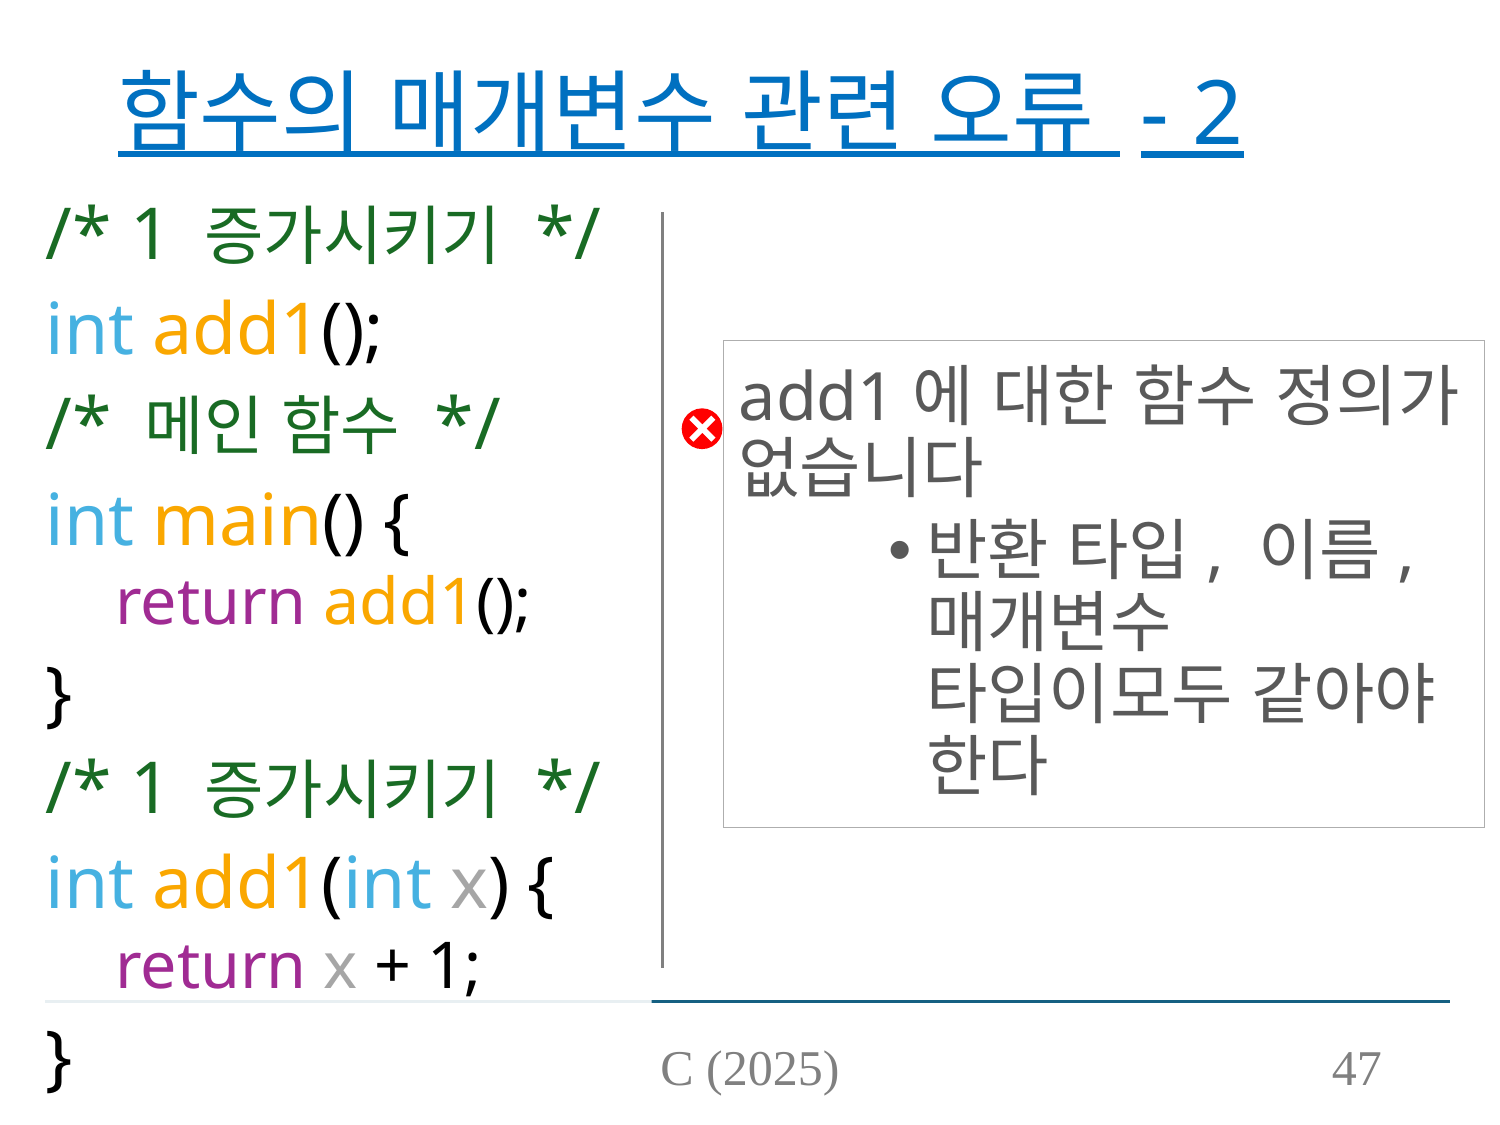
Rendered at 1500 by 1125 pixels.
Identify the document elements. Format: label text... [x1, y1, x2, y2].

title 함수의 매개변수 관련 오류 - 2 [103, 59, 1500, 172]
list /* 1 증가시키기 */ int add1(); /* 메인 함수 */ int main() { return add1(); } /* 1 증가시키기 */ int add1(int x) { return x + 1; } [30, 190, 652, 1125]
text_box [681, 407, 723, 450]
footer C (2025) [652, 1042, 1004, 1103]
text_box add1에 대한 함수 정의가 없습니다 반환 타입, 이름, 매개변수 타입이모두 같아야 한다 [723, 340, 1485, 828]
slide_number 47 [1059, 1042, 1397, 1103]
